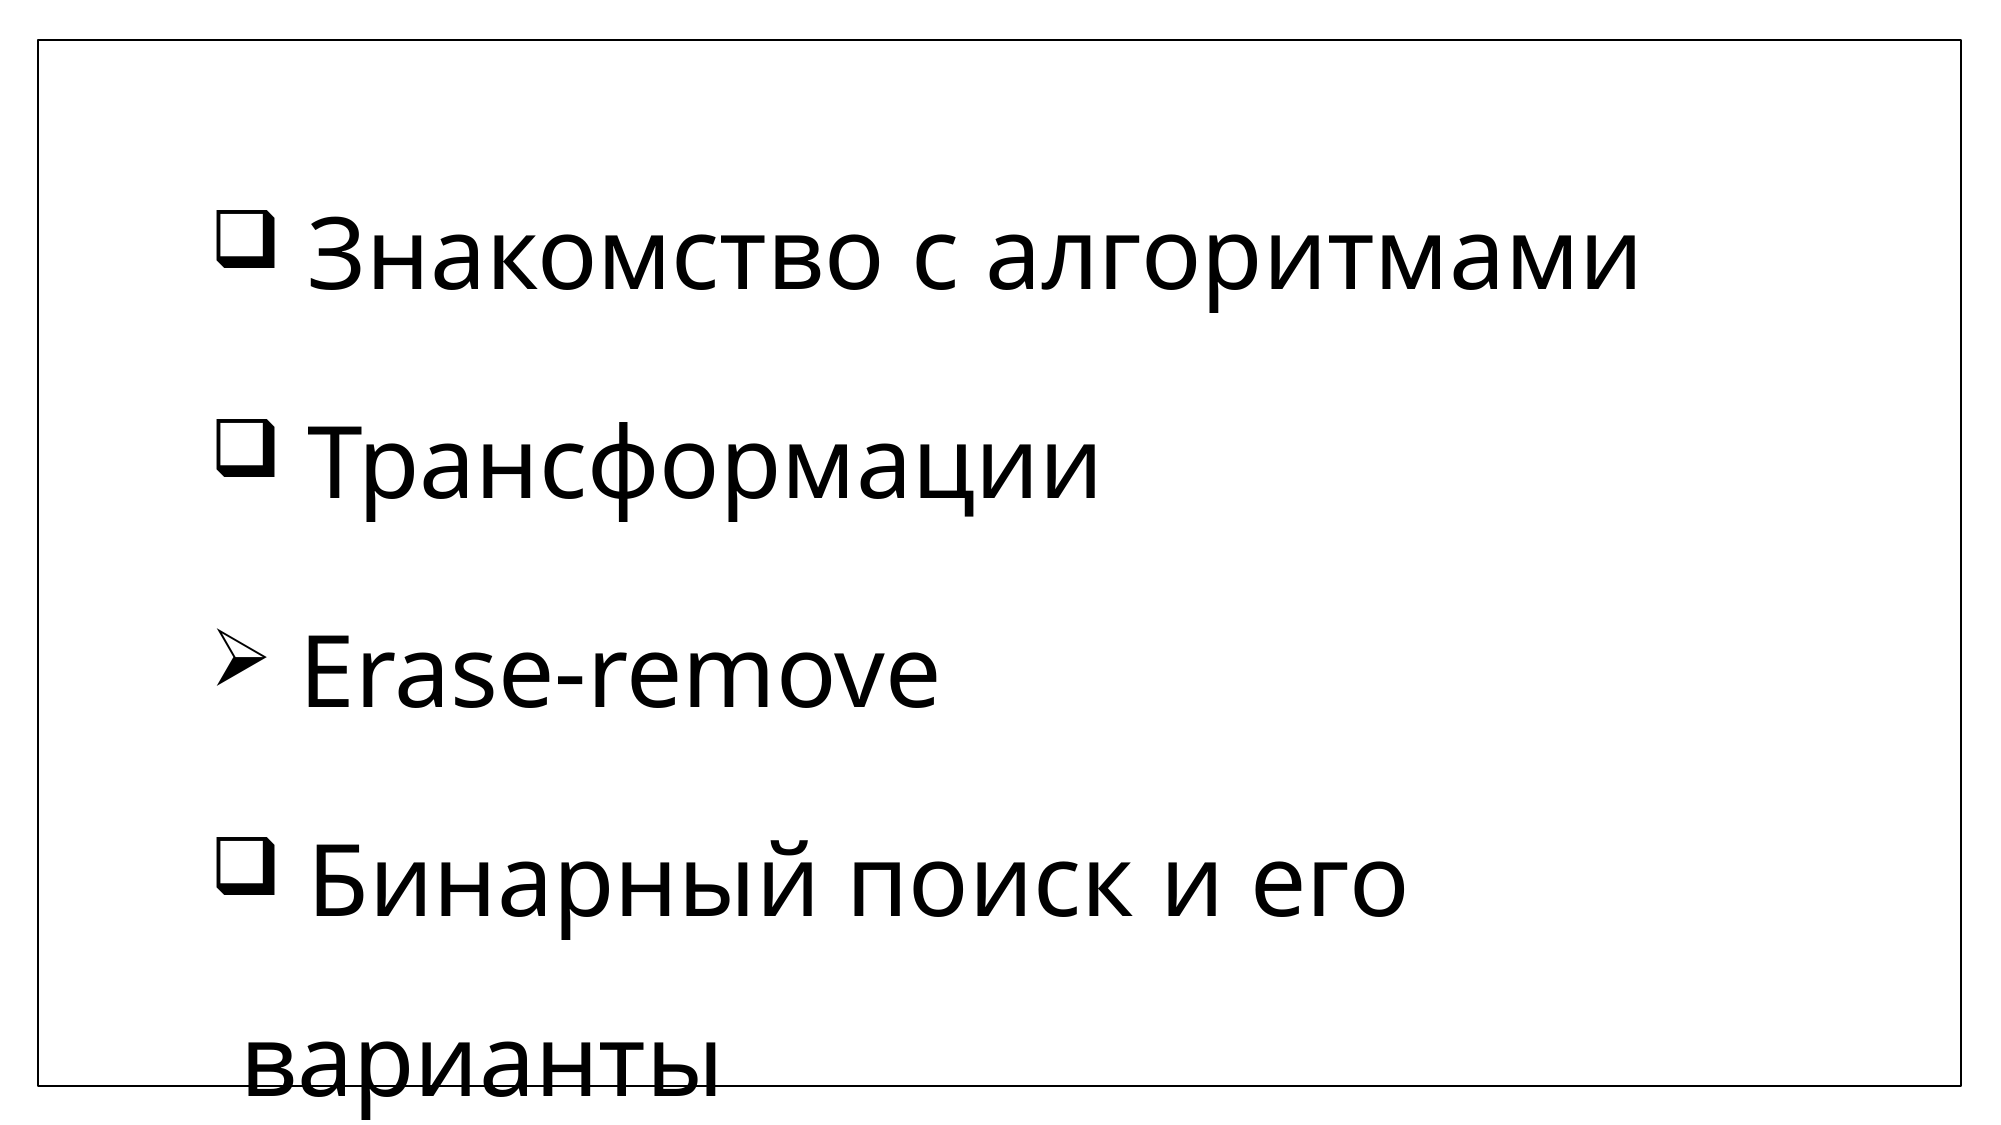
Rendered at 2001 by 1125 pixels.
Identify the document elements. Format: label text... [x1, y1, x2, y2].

list Знакомство с алгоритмами Трансформации Erase-remove Бинарный поиск и его варианты [187, 121, 1808, 1000]
